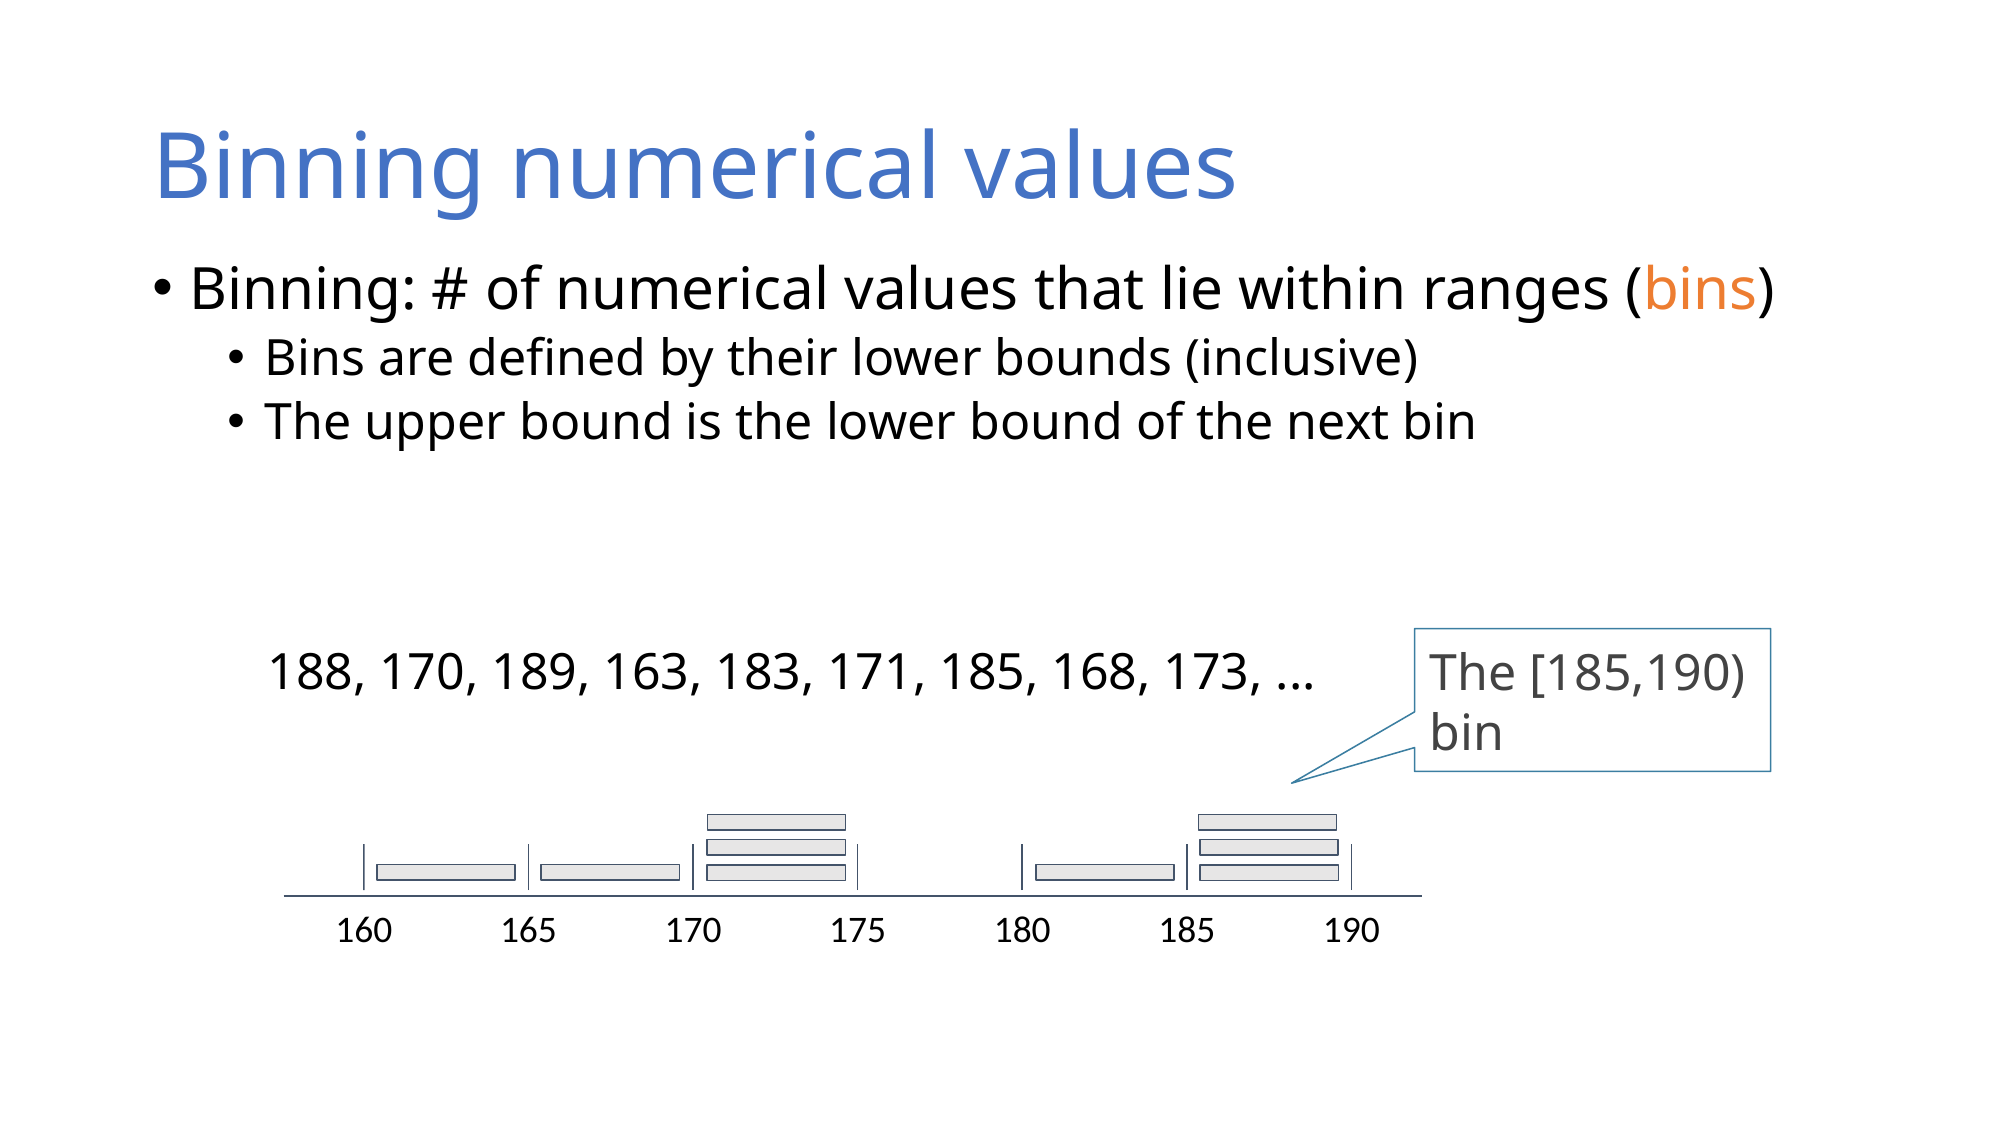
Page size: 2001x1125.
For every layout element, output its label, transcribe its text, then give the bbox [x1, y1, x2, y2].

title Binning numerical values [137, 59, 1863, 251]
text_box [283, 843, 1422, 977]
text_box [707, 839, 846, 843]
text_box [707, 814, 846, 830]
list Binning: # of numerical values that lie within ranges (bins) Bins are defined by their lower bounds (inclusive) The upper bound is the lower bound of the next bin [137, 251, 1863, 966]
text_box 188, 170, 189, 163, 183, 171, 185, 168, 173, ... [243, 624, 1341, 711]
text_box The [185,190) bin [1291, 628, 1771, 784]
text_box [1199, 839, 1339, 843]
text_box [1198, 814, 1337, 830]
